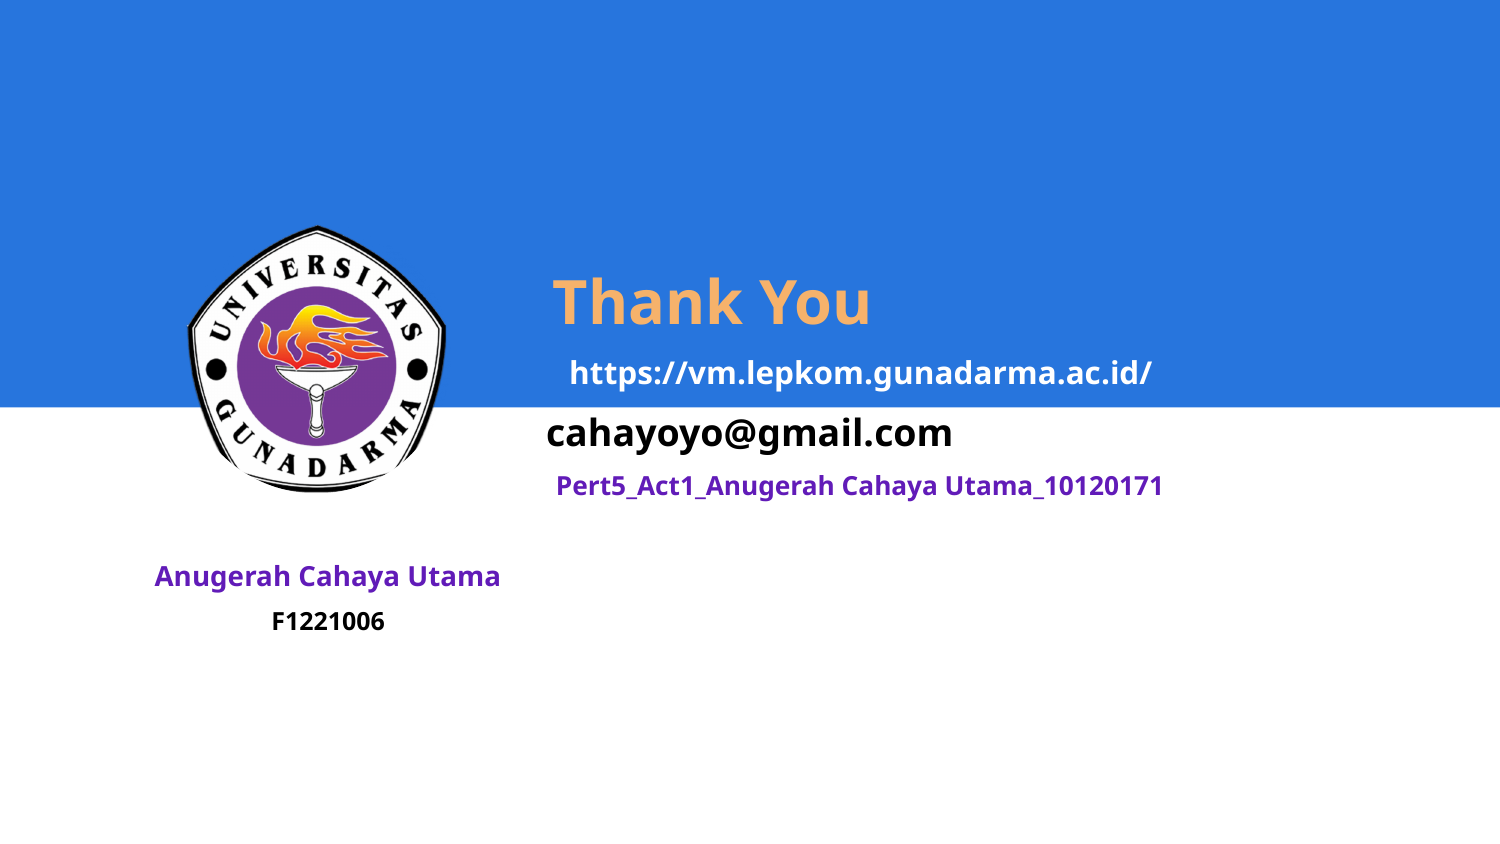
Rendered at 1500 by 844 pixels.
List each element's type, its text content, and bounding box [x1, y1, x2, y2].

title https://vm.lepkom.gunadarma.ac.id/ [537, 310, 1184, 406]
picture [181, 223, 452, 494]
text_box [0, 0, 1500, 408]
title Anugerah Cahaya Utama [138, 512, 519, 608]
text_box F1221006 [178, 585, 478, 655]
text_box Pert5_Act1_Anugerah Cahaya Utama_10120171 [540, 454, 1242, 524]
title Thank You [537, 248, 1070, 310]
title cahayoyo@gmail.com [488, 374, 1012, 470]
